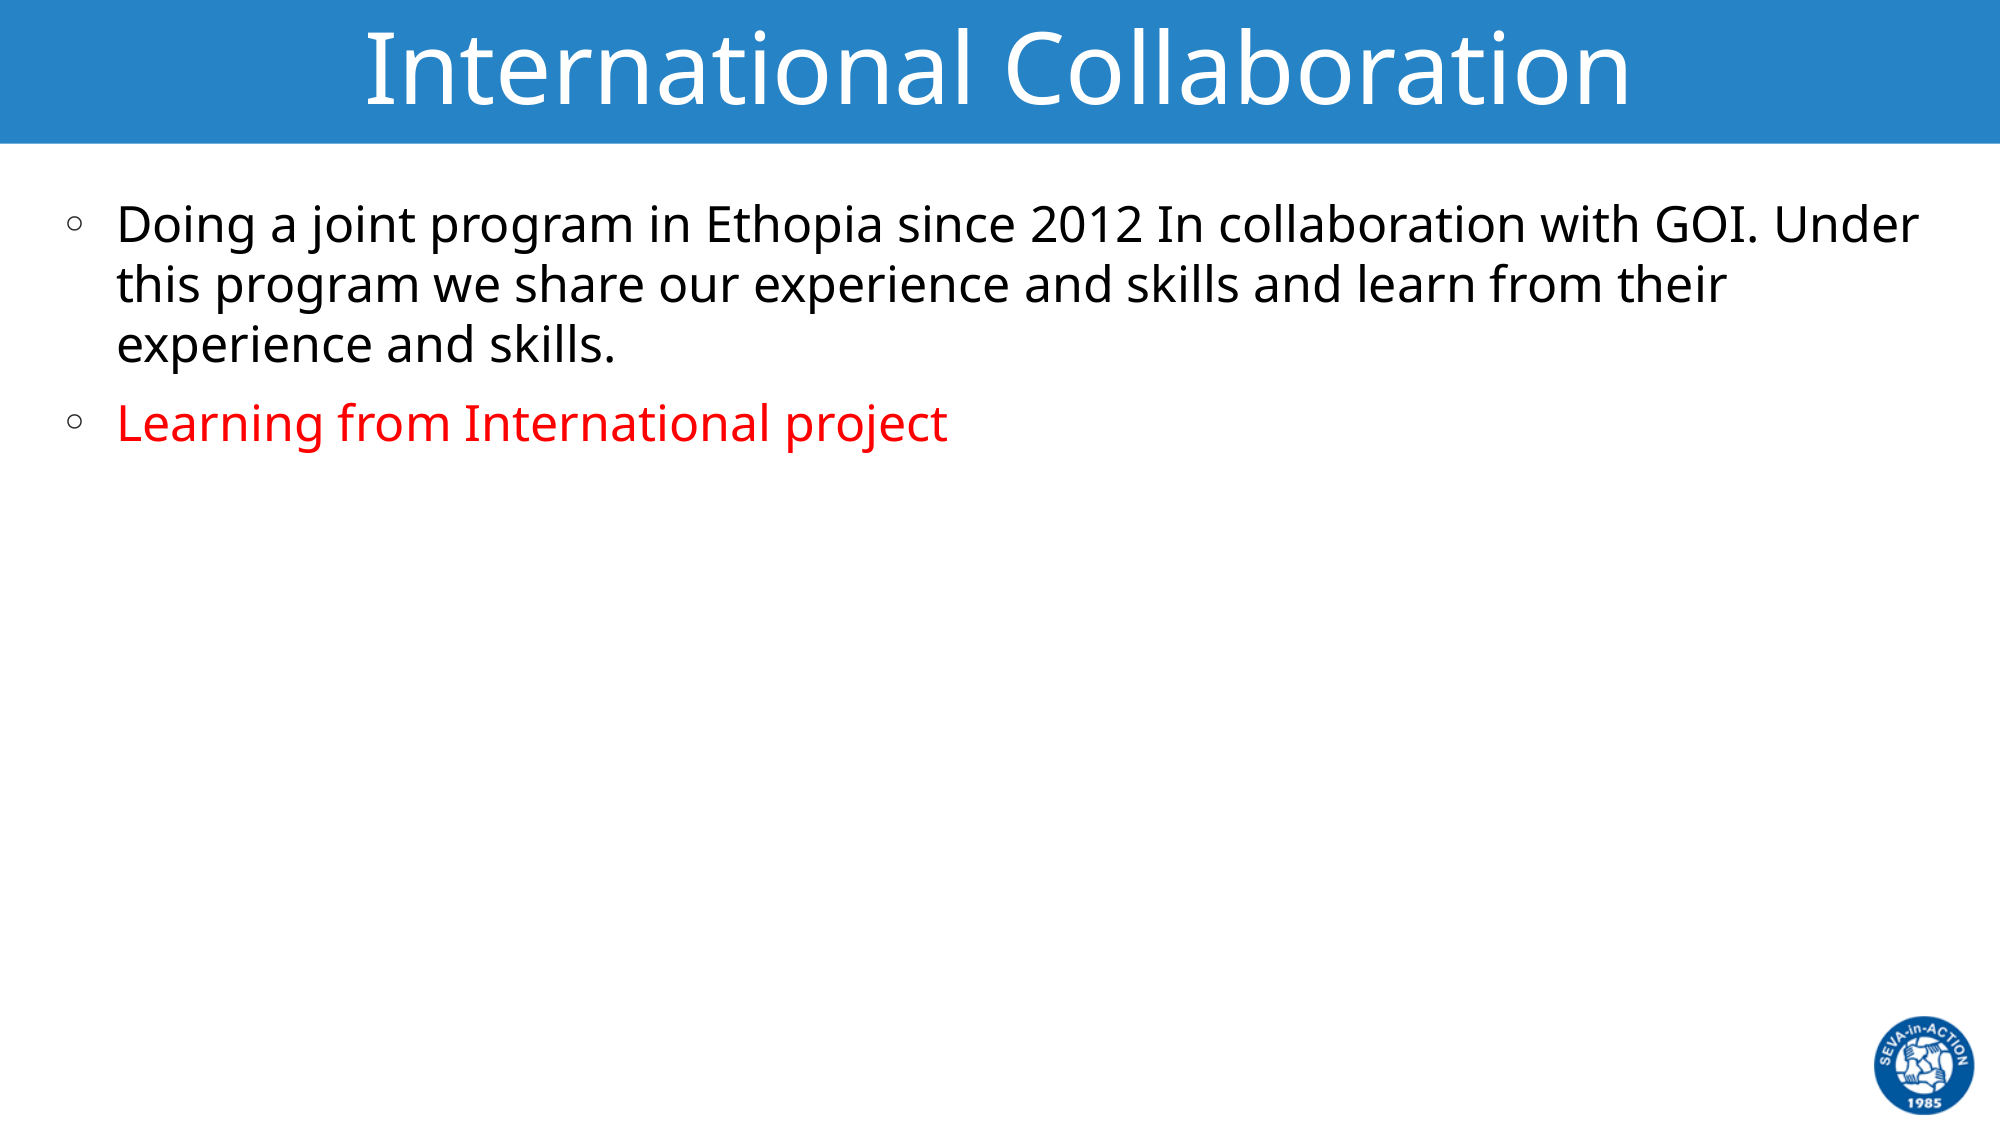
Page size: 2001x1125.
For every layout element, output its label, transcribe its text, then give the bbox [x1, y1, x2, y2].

list Doing a joint program in Ethopia since 2012 In collaboration with GOI. Under this program we share our experience and skills and learn from their experience and skills. Learning from International project [26, 177, 1980, 1001]
title International Collaboration [0, 0, 2000, 144]
picture [1865, 1011, 1984, 1123]
